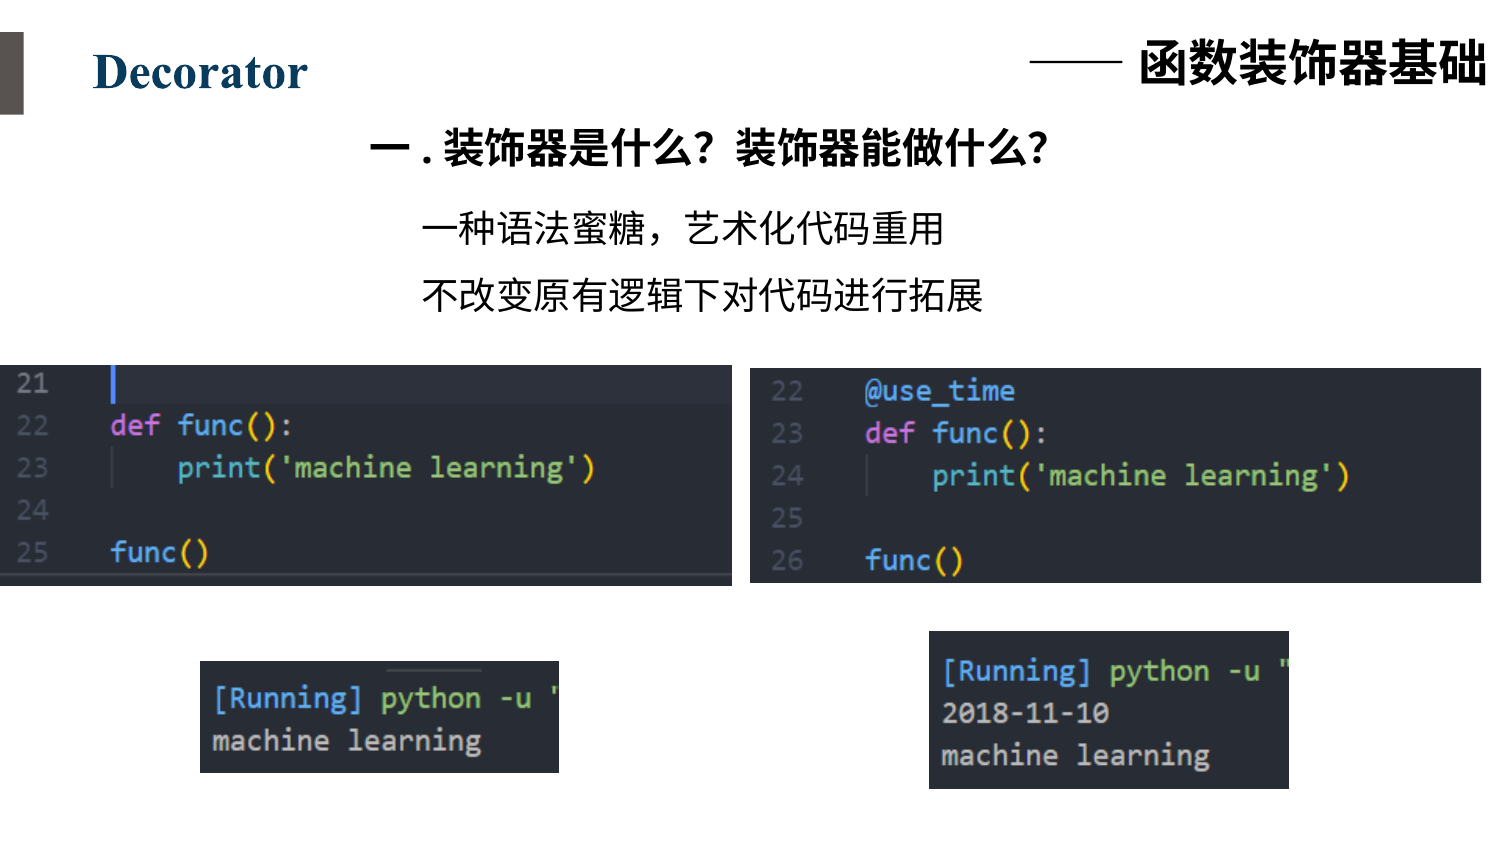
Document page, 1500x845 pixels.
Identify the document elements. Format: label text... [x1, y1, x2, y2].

text_box [245, 56, 261, 89]
text_box [263, 64, 285, 89]
text_box 不改变原有逻辑下对代码进行拓展 [406, 265, 1109, 302]
picture [200, 660, 559, 773]
text_box [221, 64, 244, 89]
text_box [173, 64, 196, 89]
text_box ——函数装饰器基础 [1011, 23, 1500, 68]
text_box [288, 64, 308, 89]
picture [749, 367, 1482, 583]
text_box 一.装饰器是什么？装饰器能做什么？ [354, 113, 1146, 158]
text_box [93, 54, 127, 89]
text_box [130, 64, 150, 89]
text_box 一种语法蜜糖，艺术化代码重用 [406, 197, 1109, 234]
picture [928, 630, 1289, 790]
text_box [152, 64, 172, 89]
picture [0, 364, 732, 586]
text_box [39, 27, 404, 160]
text_box [199, 64, 219, 89]
